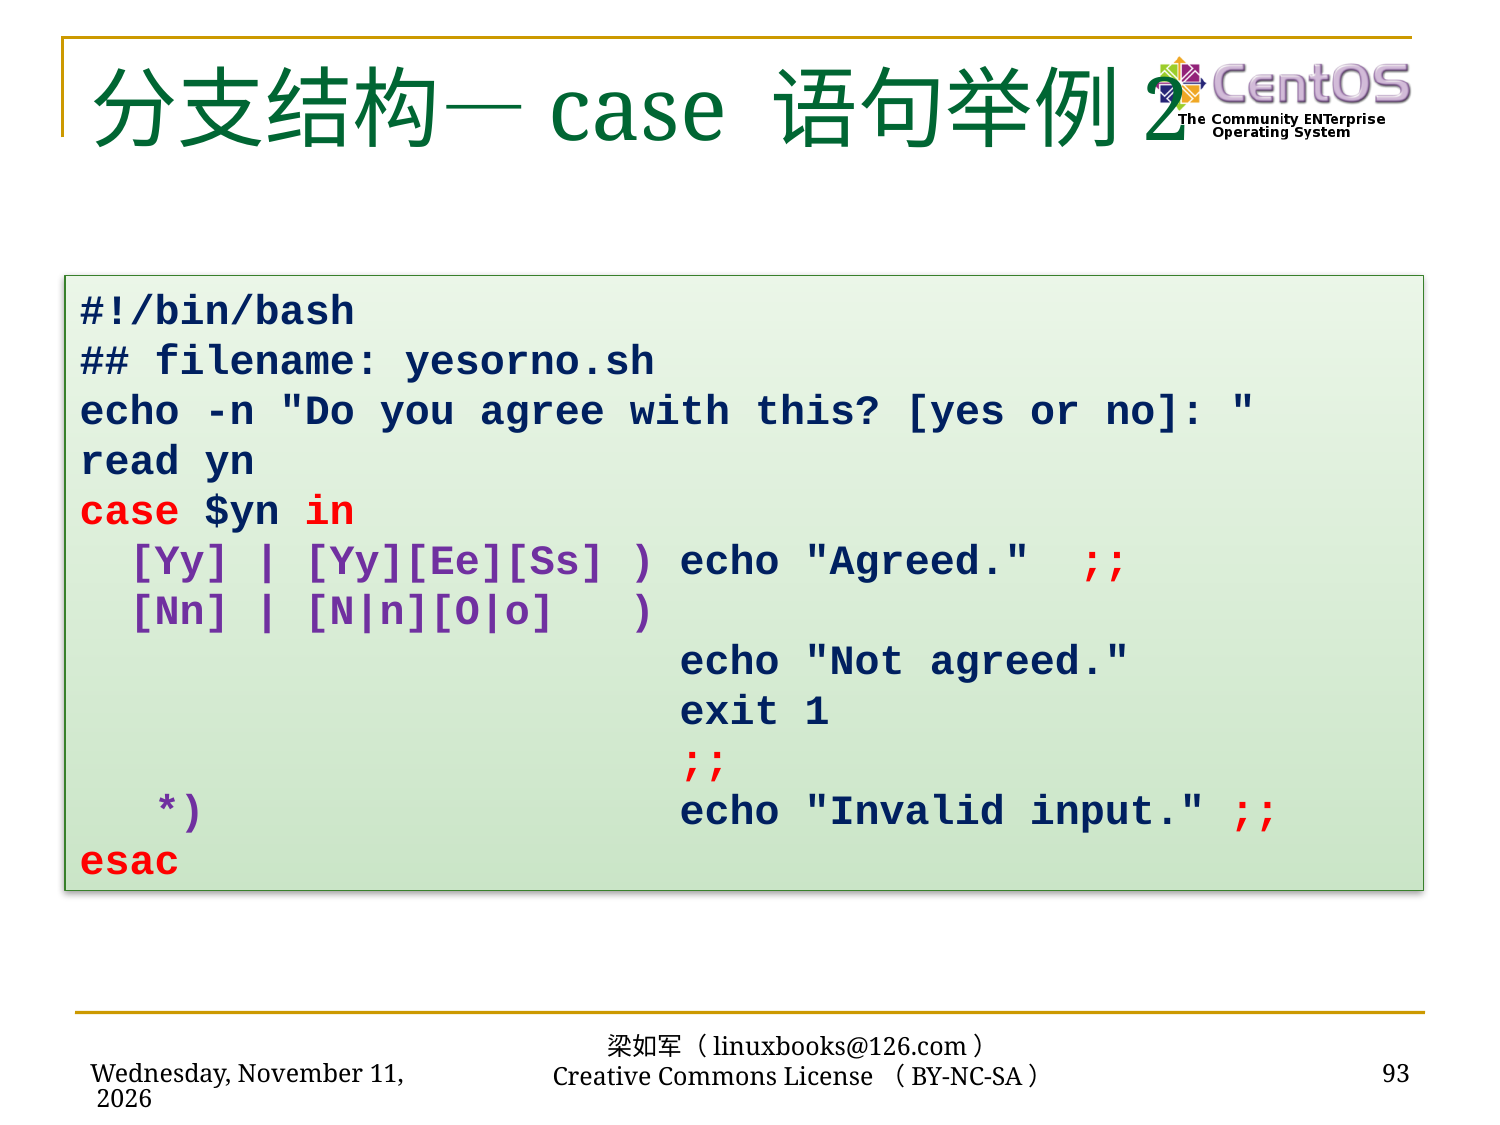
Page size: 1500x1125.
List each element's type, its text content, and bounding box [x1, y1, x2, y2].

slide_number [74, 1023, 426, 1100]
text_box #!/bin/bash ## filename: yesorno.sh echo -n "Do you agree with this? [yes or no]: " read yn case $yn in [Yy] | [Yy][Ee][Ss] ) echo "Agreed." ;; [Nn] | [N|n][O|o] ) echo "Not agreed." exit 1 ;; *) echo "Invalid input." ;; esac [64, 275, 1424, 891]
slide_number 93 [1074, 1023, 1426, 1100]
footer 梁如军（linuxbooks@126.com） Creative Commons License（BY-NC-SA） [359, 1022, 1247, 1099]
title 分支结构—case 语句举例2 [74, 45, 1426, 233]
